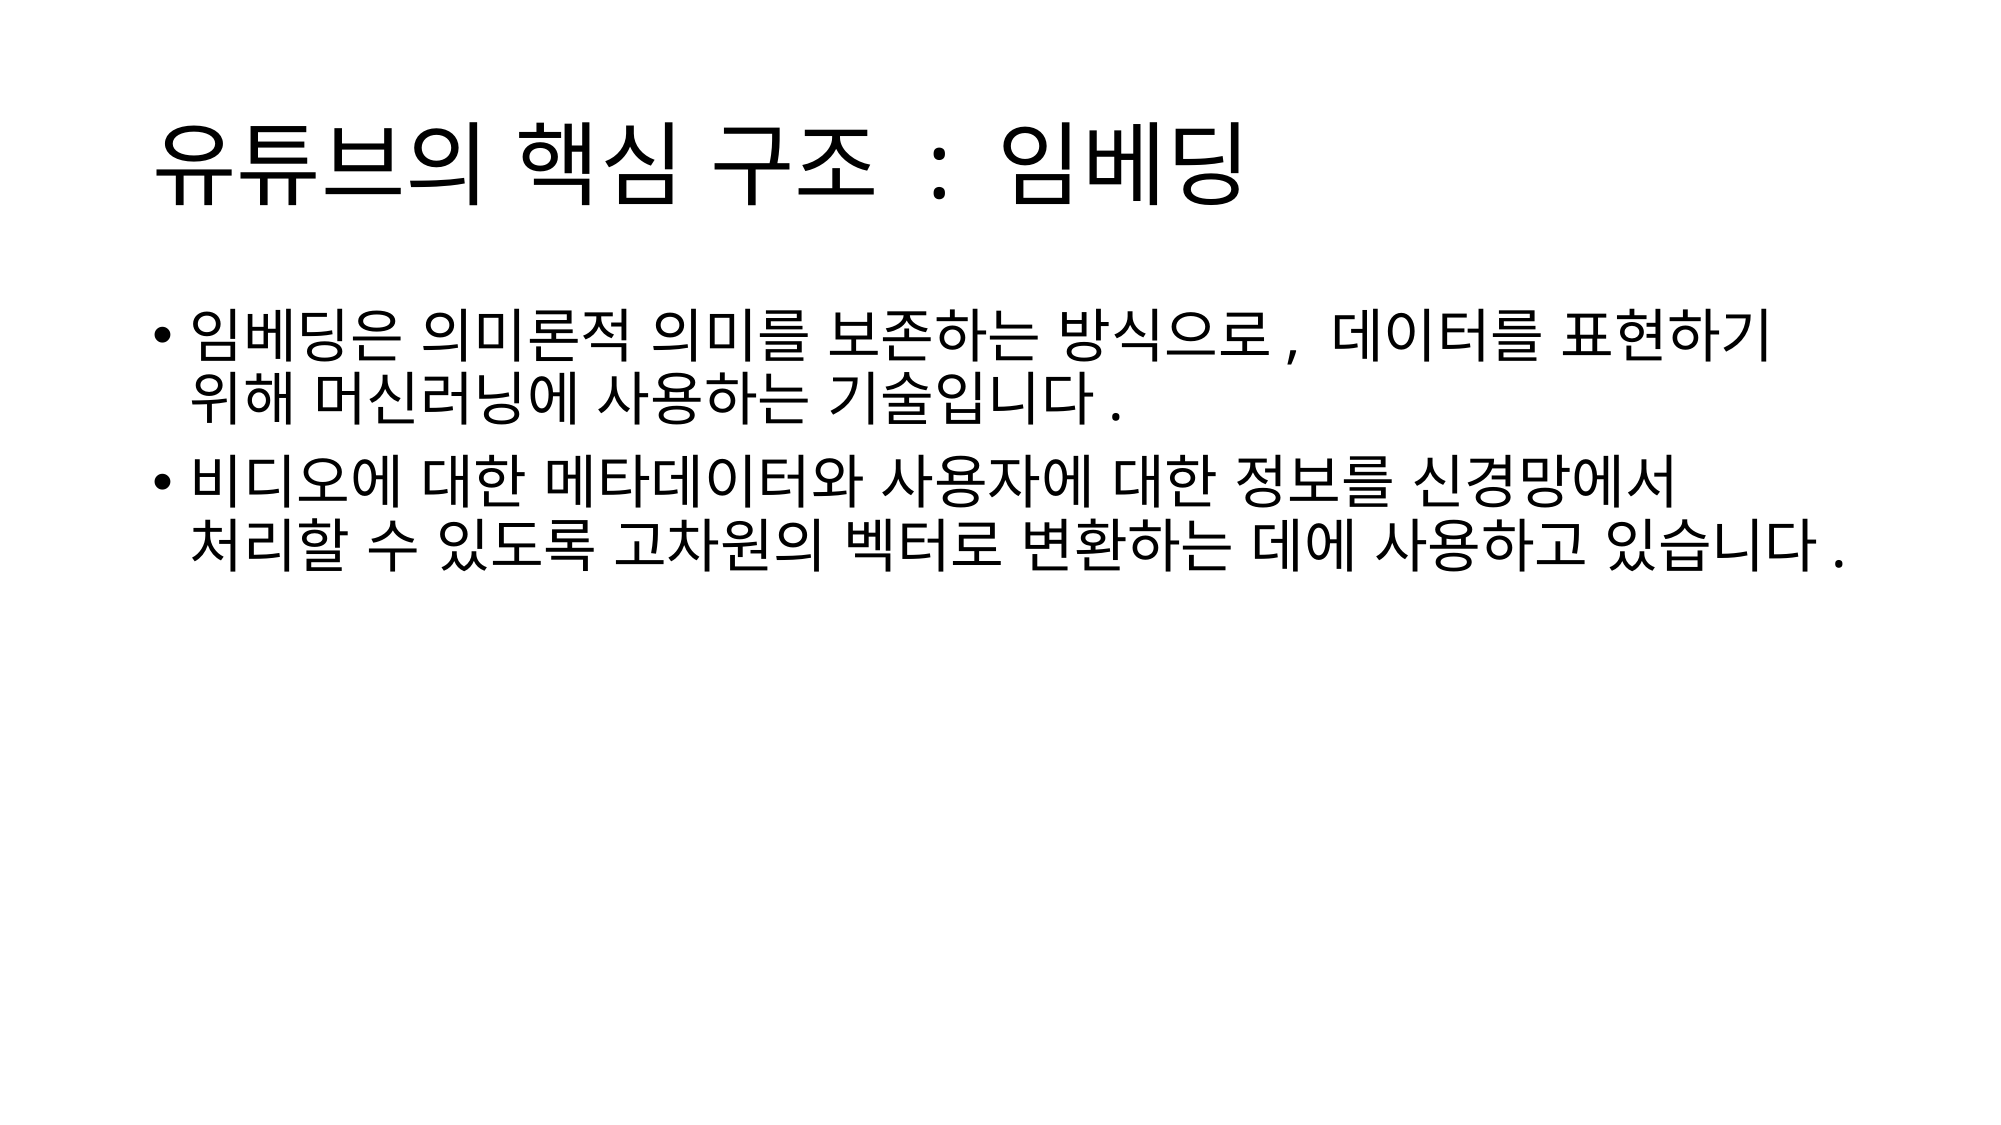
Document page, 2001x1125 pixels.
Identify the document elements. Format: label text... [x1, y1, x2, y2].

list 임베딩은 의미론적 의미를 보존하는 방식으로, 데이터를 표현하기 위해 머신러닝에 사용하는 기술입니다. 비디오에 대한 메타데이터와 사용자에 대한 정보를 신경망에서 처리할 수 있도록 고차원의 벡터로 변환하는 데에 사용하고 있습니다. [137, 299, 1863, 1014]
title 유튜브의 핵심 구조 : 임베딩 [137, 59, 1863, 278]
